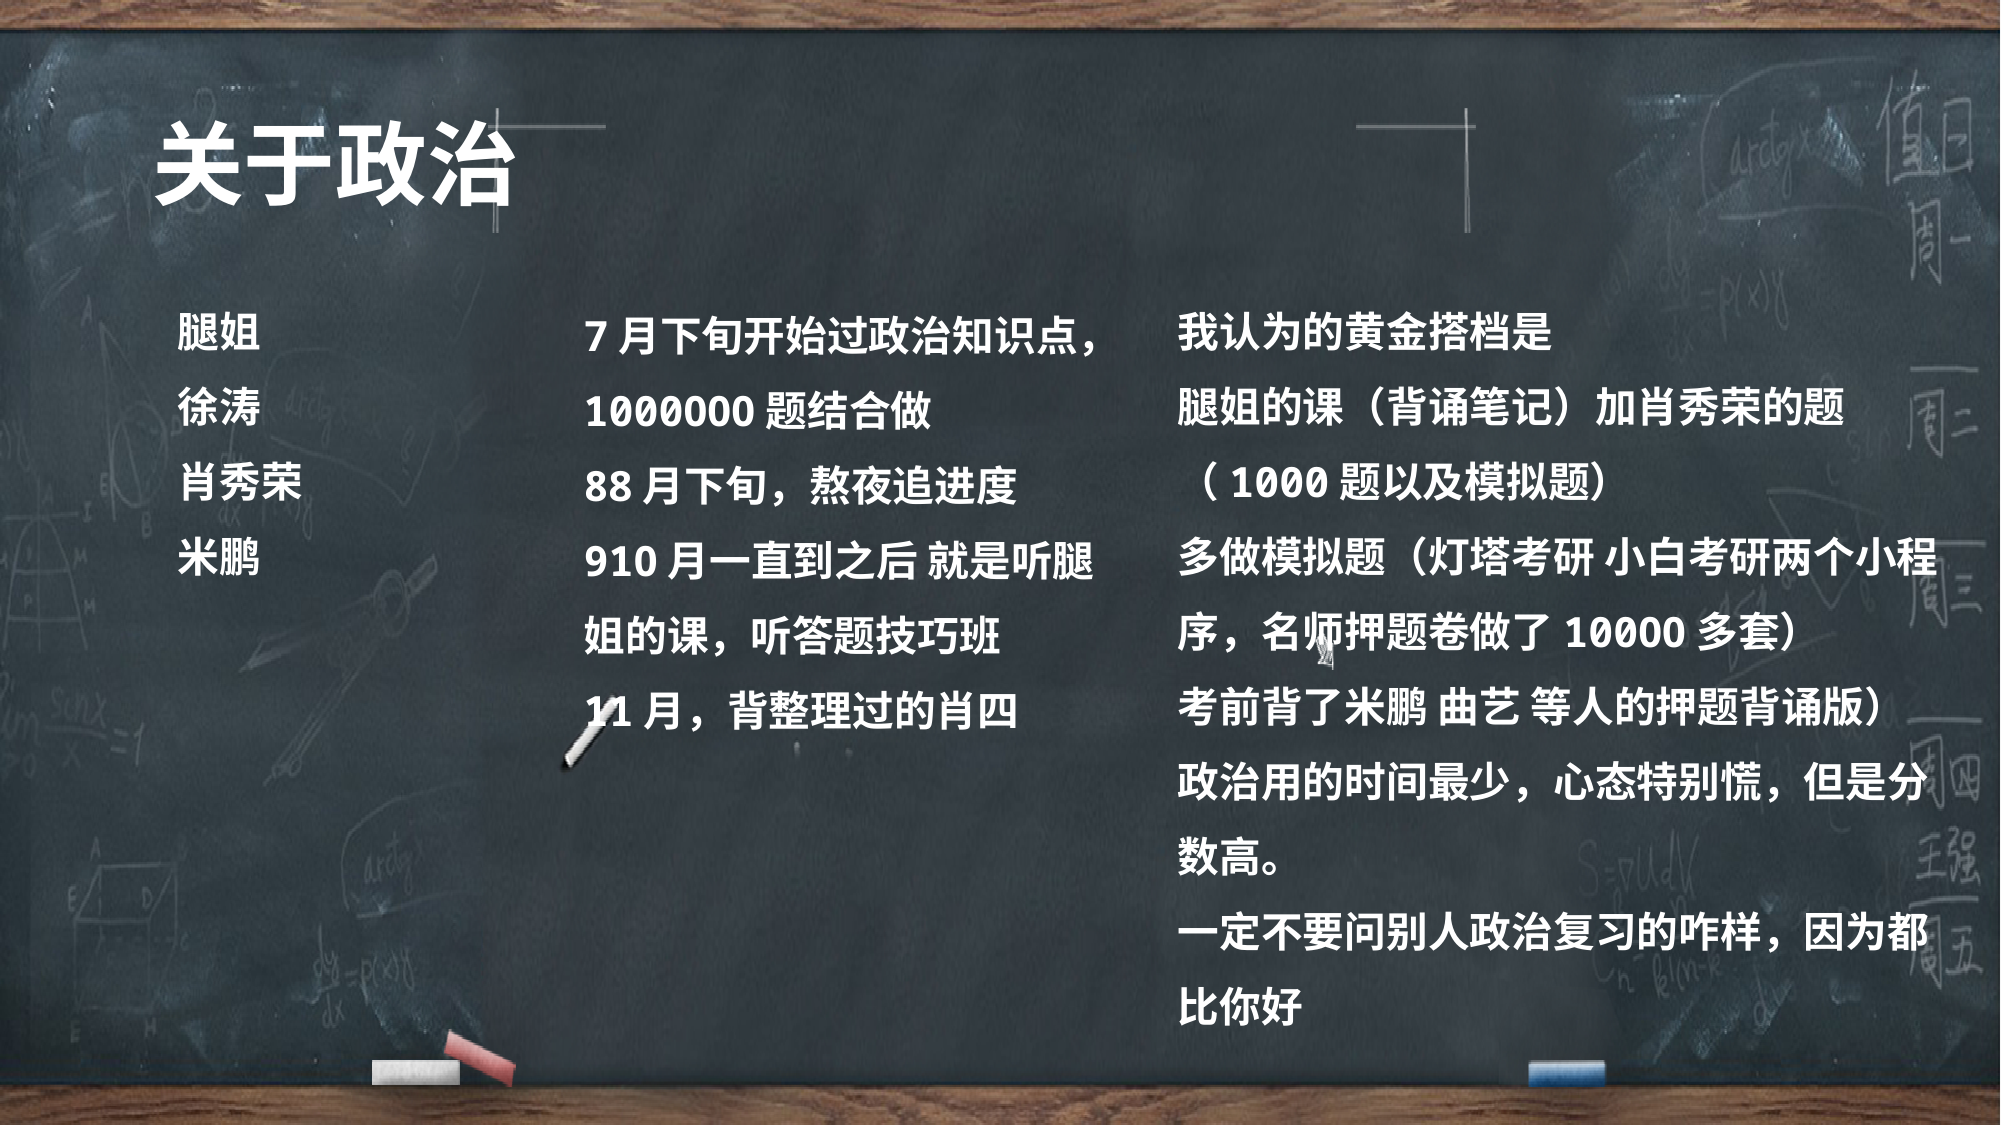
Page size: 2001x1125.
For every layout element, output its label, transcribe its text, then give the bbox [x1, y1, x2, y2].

title 关于政治 [137, 59, 1863, 278]
slide_number [137, 1042, 588, 1103]
text_box 我认为的黄金搭档是 腿姐的课（背诵笔记）加肖秀荣的题（1000题以及模拟题） 多做模拟题（灯塔考研 小白考研两个小程序，名师押题卷做了10000多套） 考前背了米鹏 曲艺 等人的押题背诵版） 政治用的时间最少，心态特别慌，但是分数高。 一定不要问别人政治复习的咋样，因为都比你好 [1162, 273, 1980, 1039]
text_box 7月下旬开始过政治知识点，1000000题结合做 88月下旬，熬夜追进度 910月一直到之后 就是听腿姐的课，听答题技巧班 11月，背整理过的肖四 [568, 277, 1110, 743]
picture [0, 0, 2001, 1125]
text_box 腿姐 徐涛 肖秀荣 米鹏 [162, 273, 551, 589]
